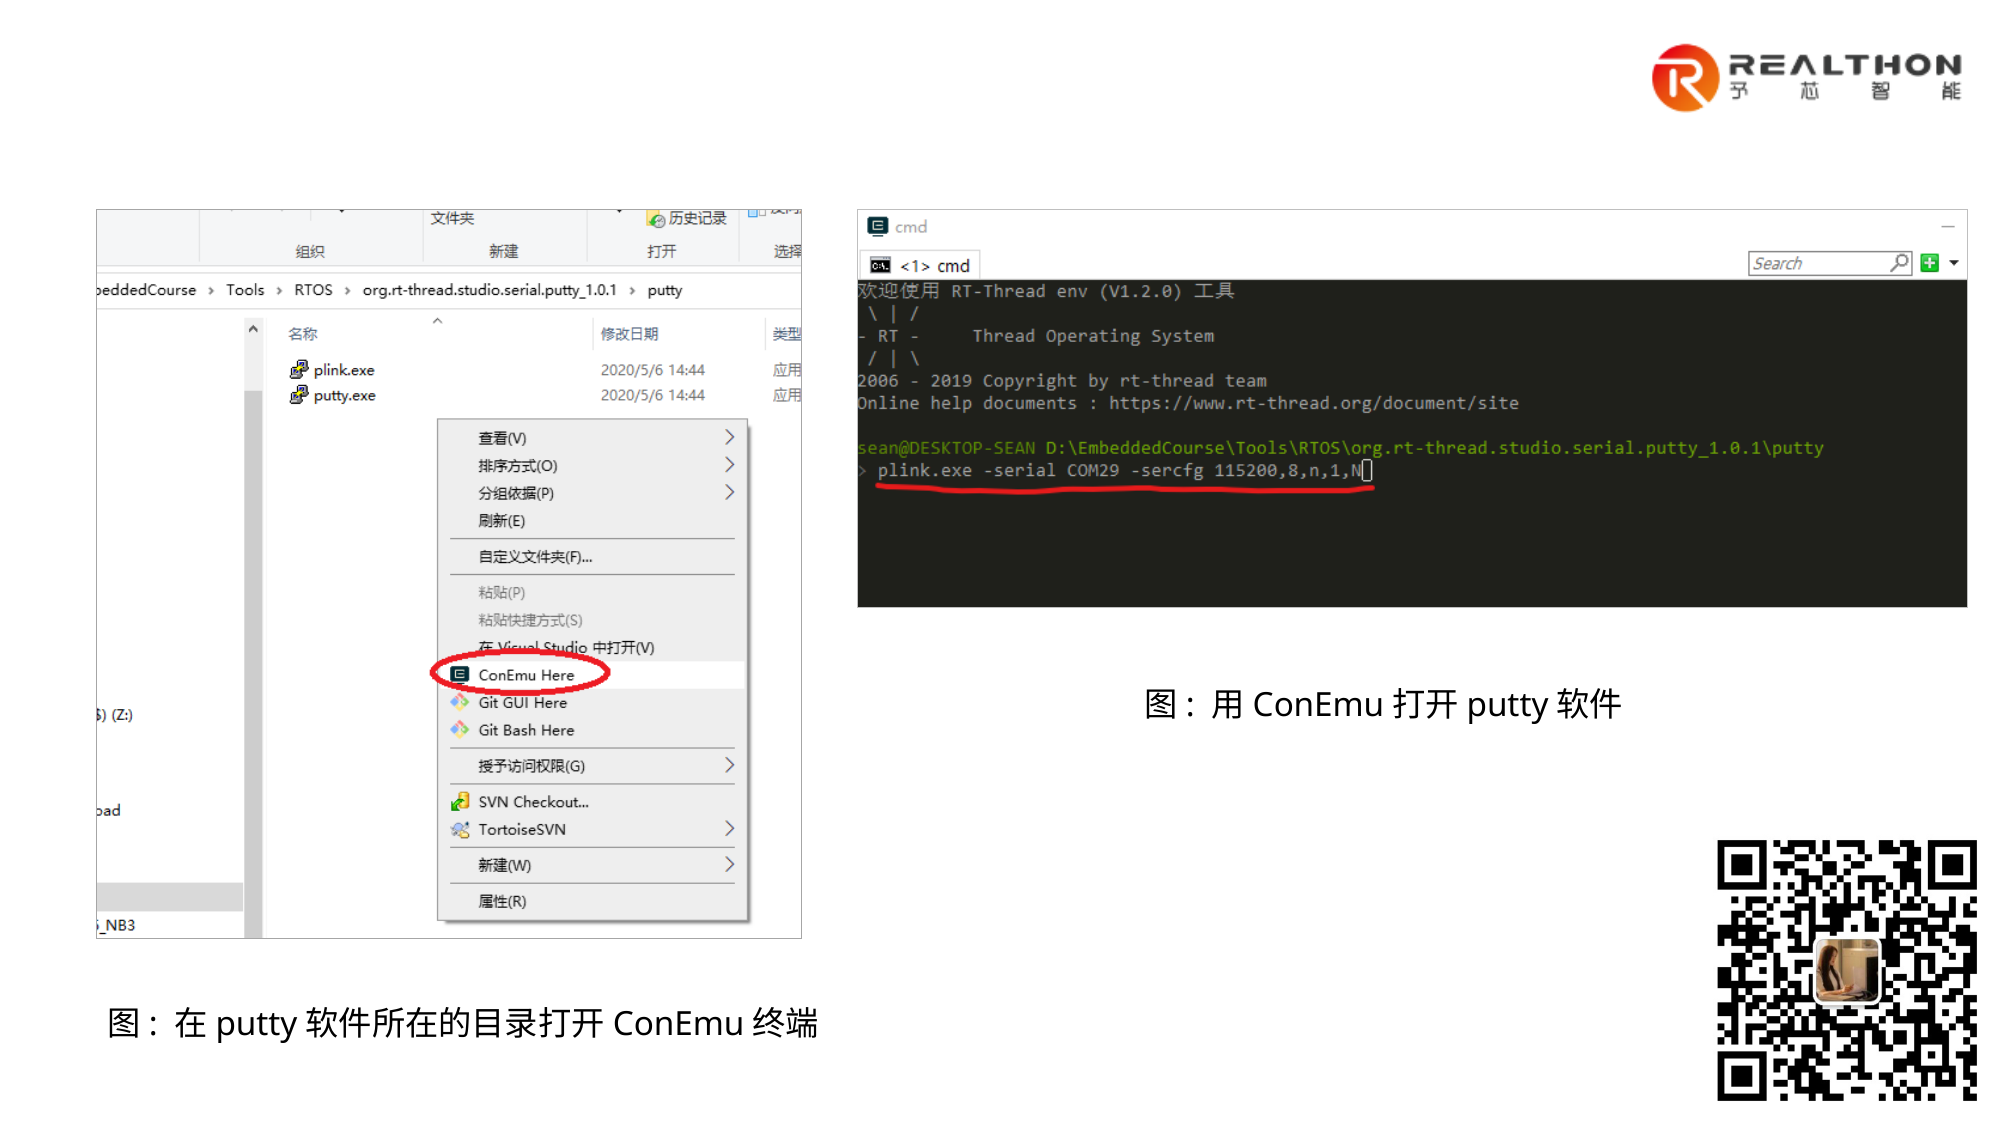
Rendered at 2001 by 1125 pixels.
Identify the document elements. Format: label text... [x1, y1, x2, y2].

picture [1629, 13, 1990, 141]
text_box 图: 用ConEmu打开putty软件 [967, 675, 1801, 731]
picture [1695, 829, 2000, 1116]
text_box 图: 在putty软件所在的目录打开ConEmu终端 [46, 995, 880, 1050]
picture [857, 209, 1968, 608]
picture [96, 209, 802, 939]
